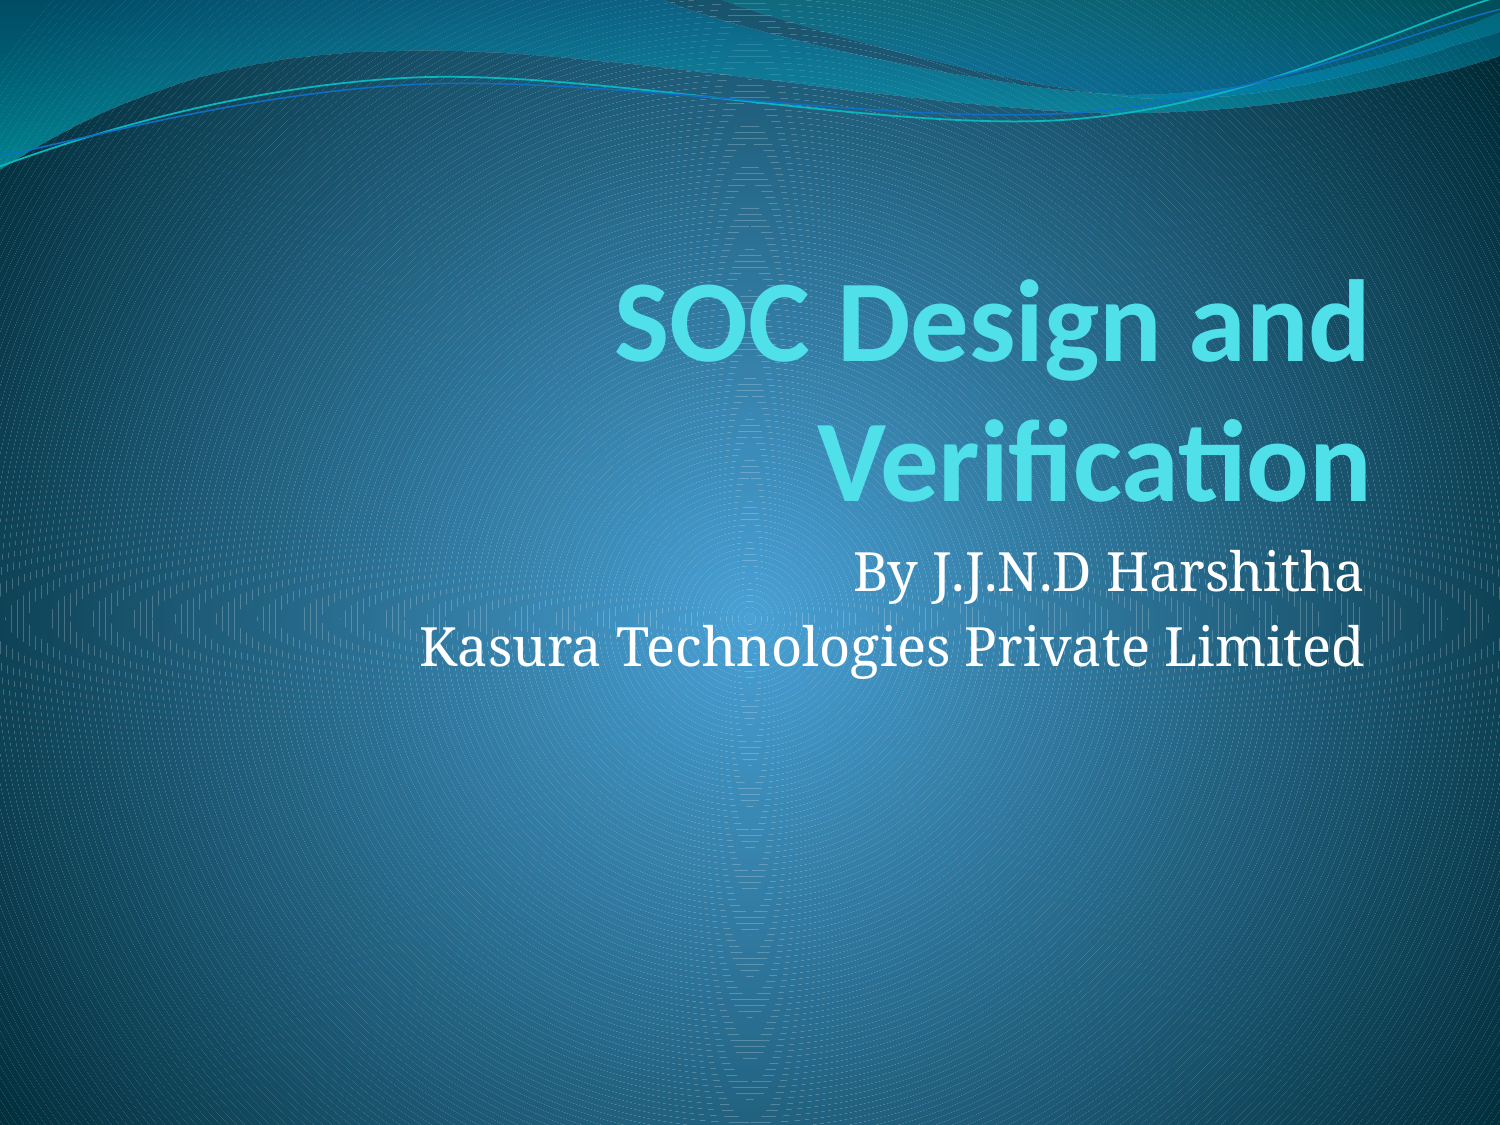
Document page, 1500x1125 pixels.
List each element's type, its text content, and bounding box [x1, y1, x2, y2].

subtitle By J.J.N.D Harshitha Kasura Technologies Private Limited [87, 529, 1376, 818]
title SOC Design and Verification [87, 224, 1376, 525]
